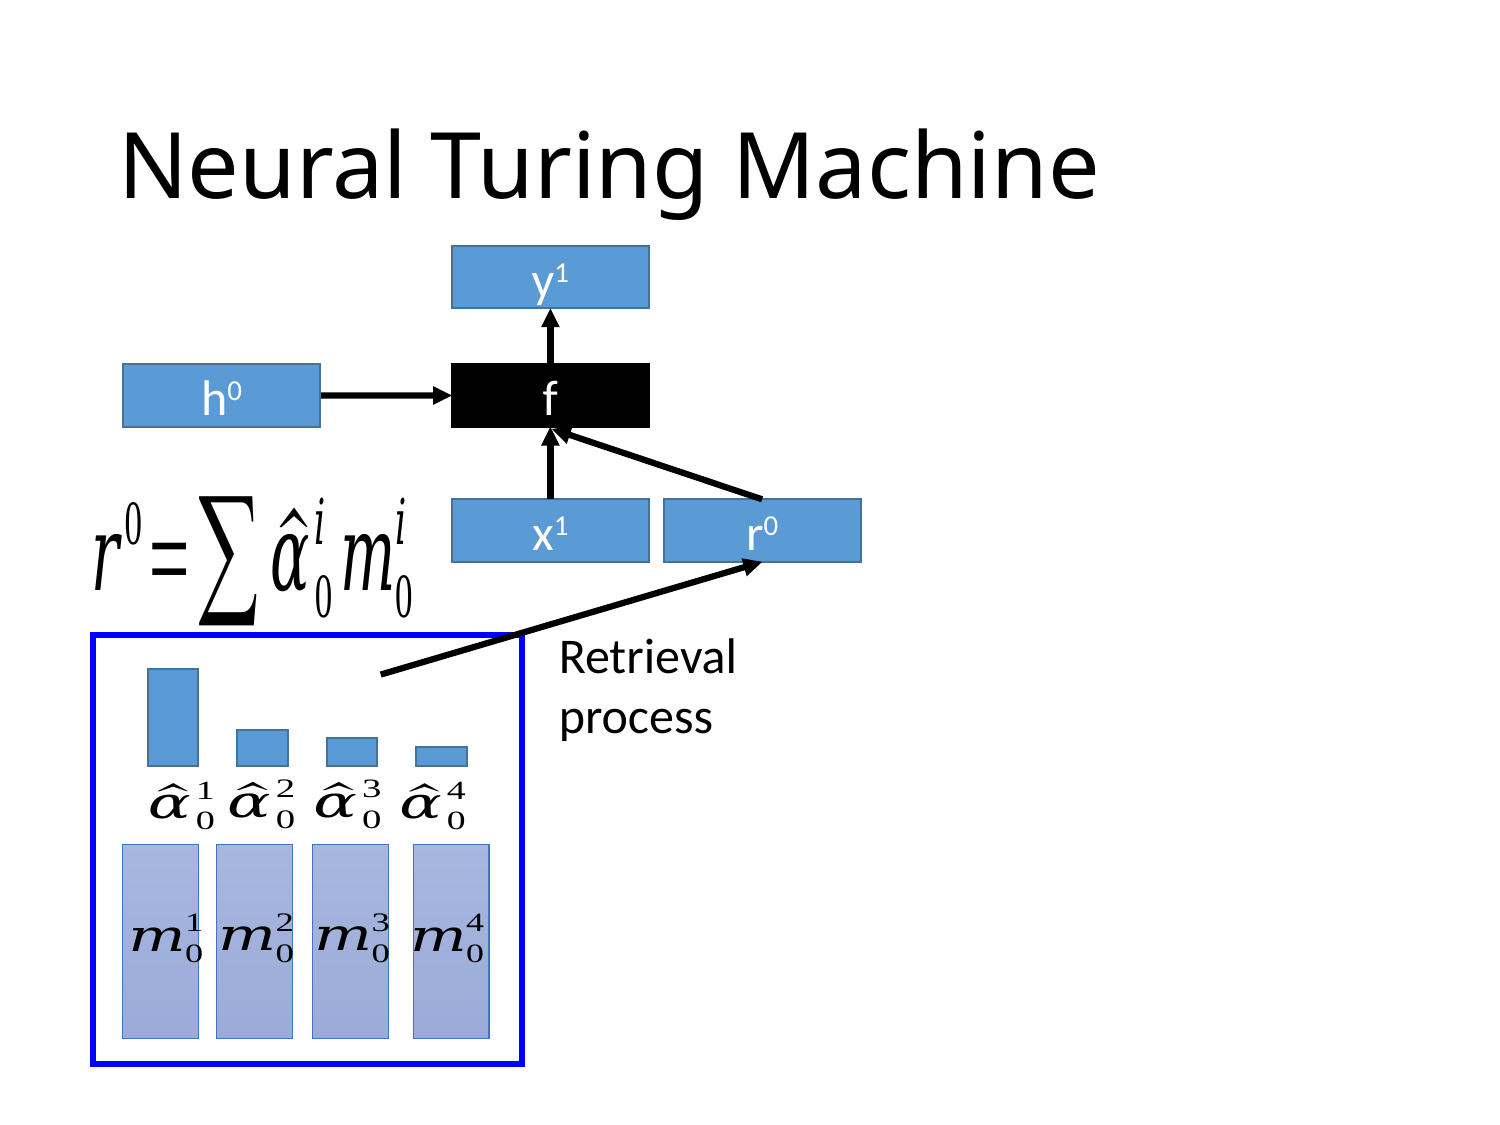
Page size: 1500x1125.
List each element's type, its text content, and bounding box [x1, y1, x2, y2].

text_box [92, 634, 523, 1065]
text_box [122, 844, 199, 1039]
text_box [312, 844, 389, 1039]
text_box Retrieval process [543, 615, 789, 751]
text_box y1 [451, 245, 650, 309]
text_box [551, 428, 763, 500]
text_box [326, 737, 378, 767]
text_box f [451, 363, 650, 428]
title Neural Turing Machine [103, 59, 1397, 278]
text_box h0 [122, 363, 321, 428]
text_box [216, 844, 293, 1039]
text_box x1 [451, 498, 650, 561]
text_box [147, 668, 199, 767]
text_box [415, 746, 468, 767]
text_box r0 [663, 498, 862, 563]
text_box [236, 729, 289, 767]
text_box [413, 844, 490, 1039]
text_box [380, 561, 763, 675]
